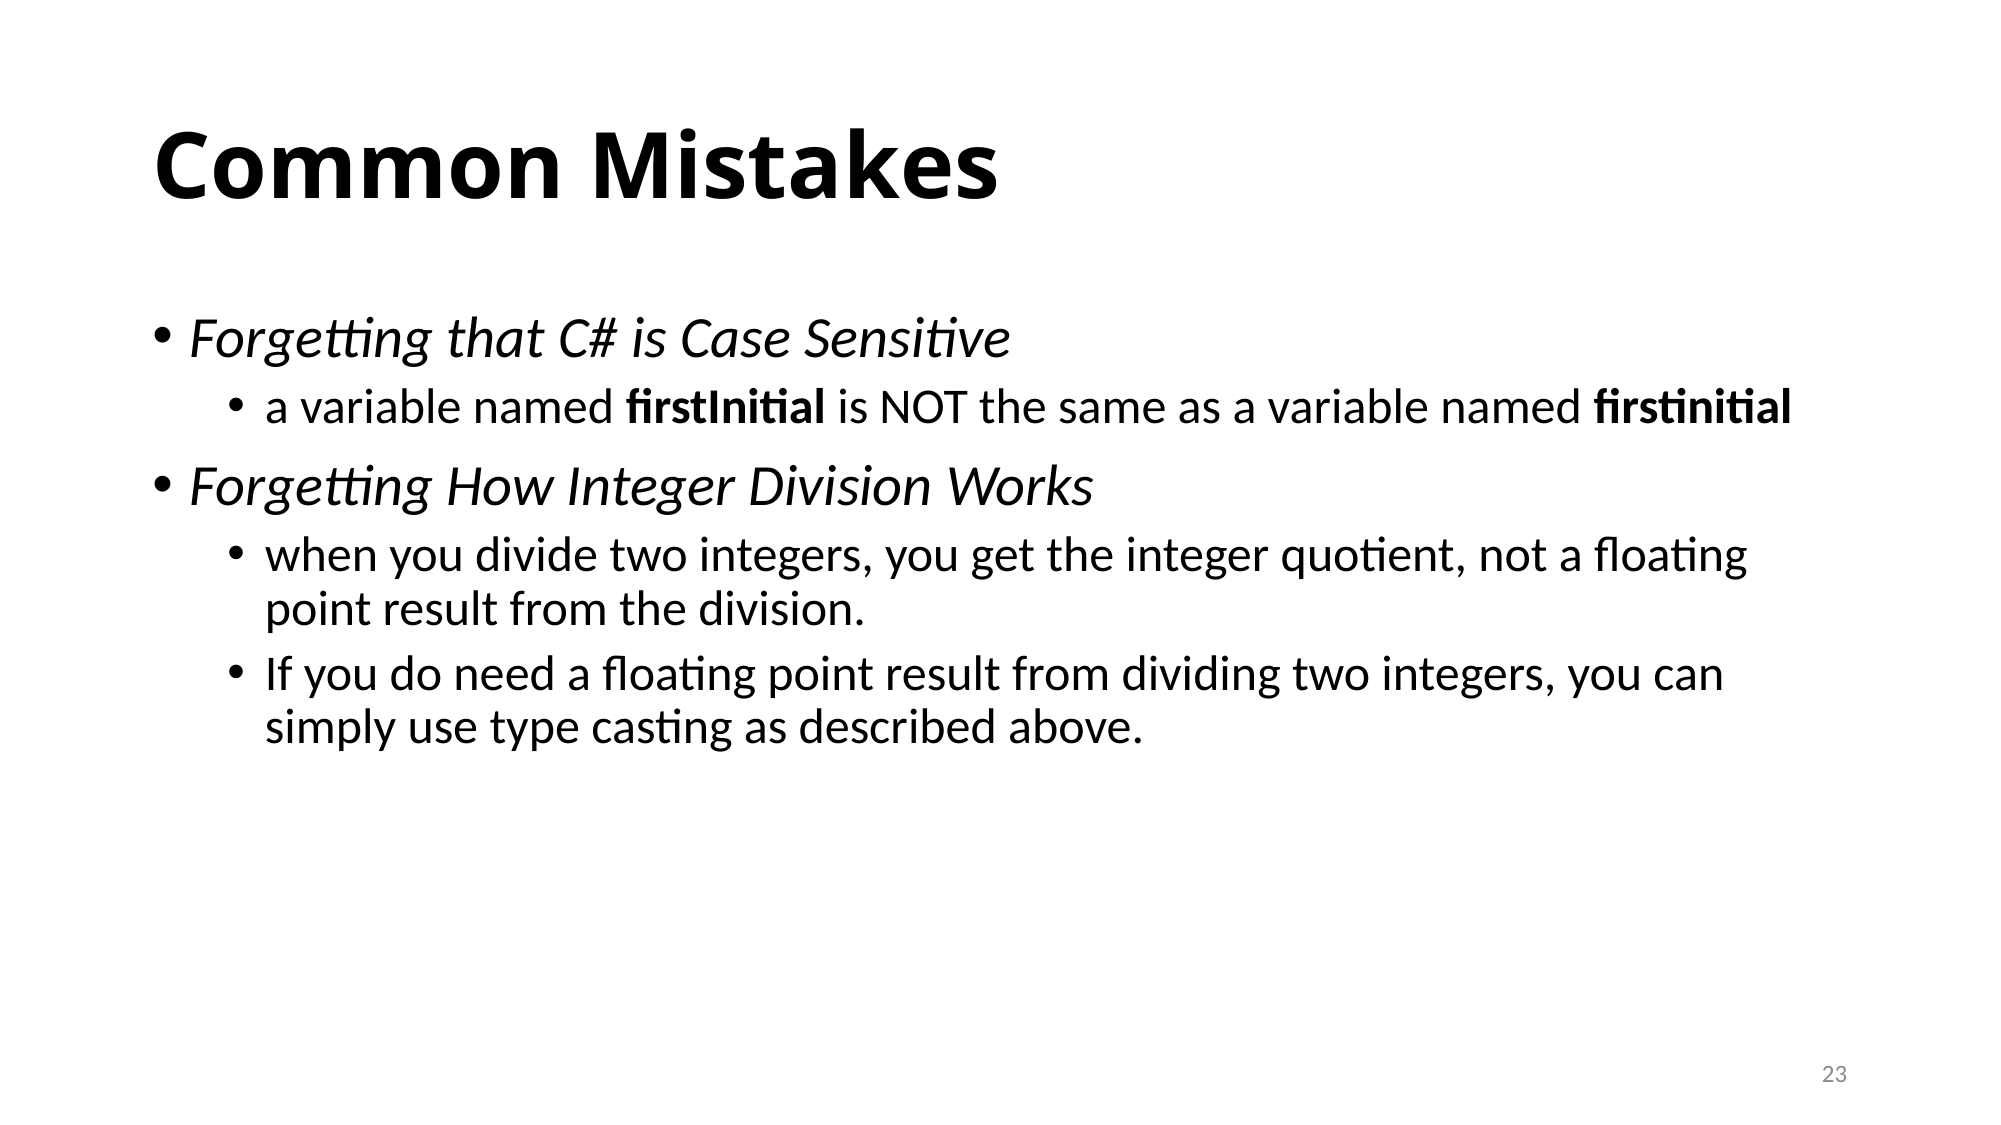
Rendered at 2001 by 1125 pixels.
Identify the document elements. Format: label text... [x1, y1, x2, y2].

slide_number 23 [1412, 1042, 1863, 1103]
title Common Mistakes [137, 59, 1863, 278]
list Forgetting that C# is Case Sensitive a variable named firstInitial is NOT the same as a variable named firstinitial Forgetting How Integer Division Works when you divide two integers, you get the integer quotient, not a floating point result from the division. If you do need a floating point result from dividing two integers, you can simply use type casting as described above. [137, 299, 1863, 1014]
